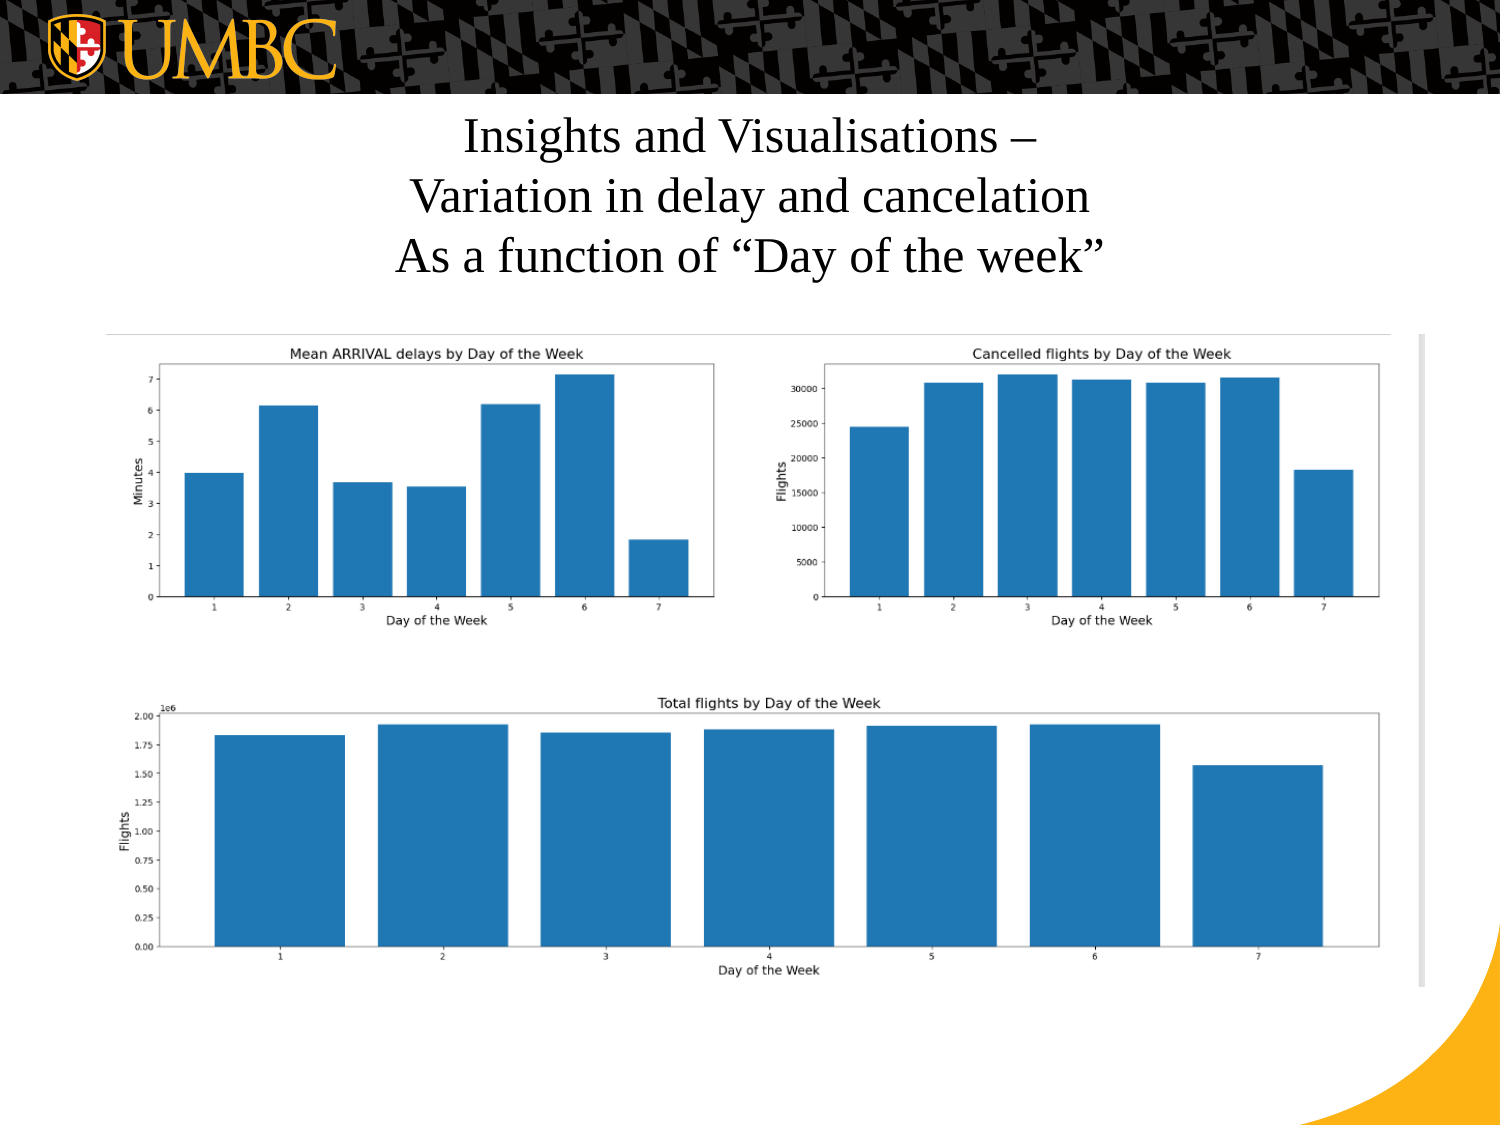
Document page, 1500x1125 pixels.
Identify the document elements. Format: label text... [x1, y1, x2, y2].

picture [0, 0, 1500, 94]
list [74, 334, 1426, 987]
picture [1299, 921, 1500, 1125]
title Insights and Visualisations – Variation in delay and cancelation As a function of “Day of the week” [75, 98, 1425, 287]
